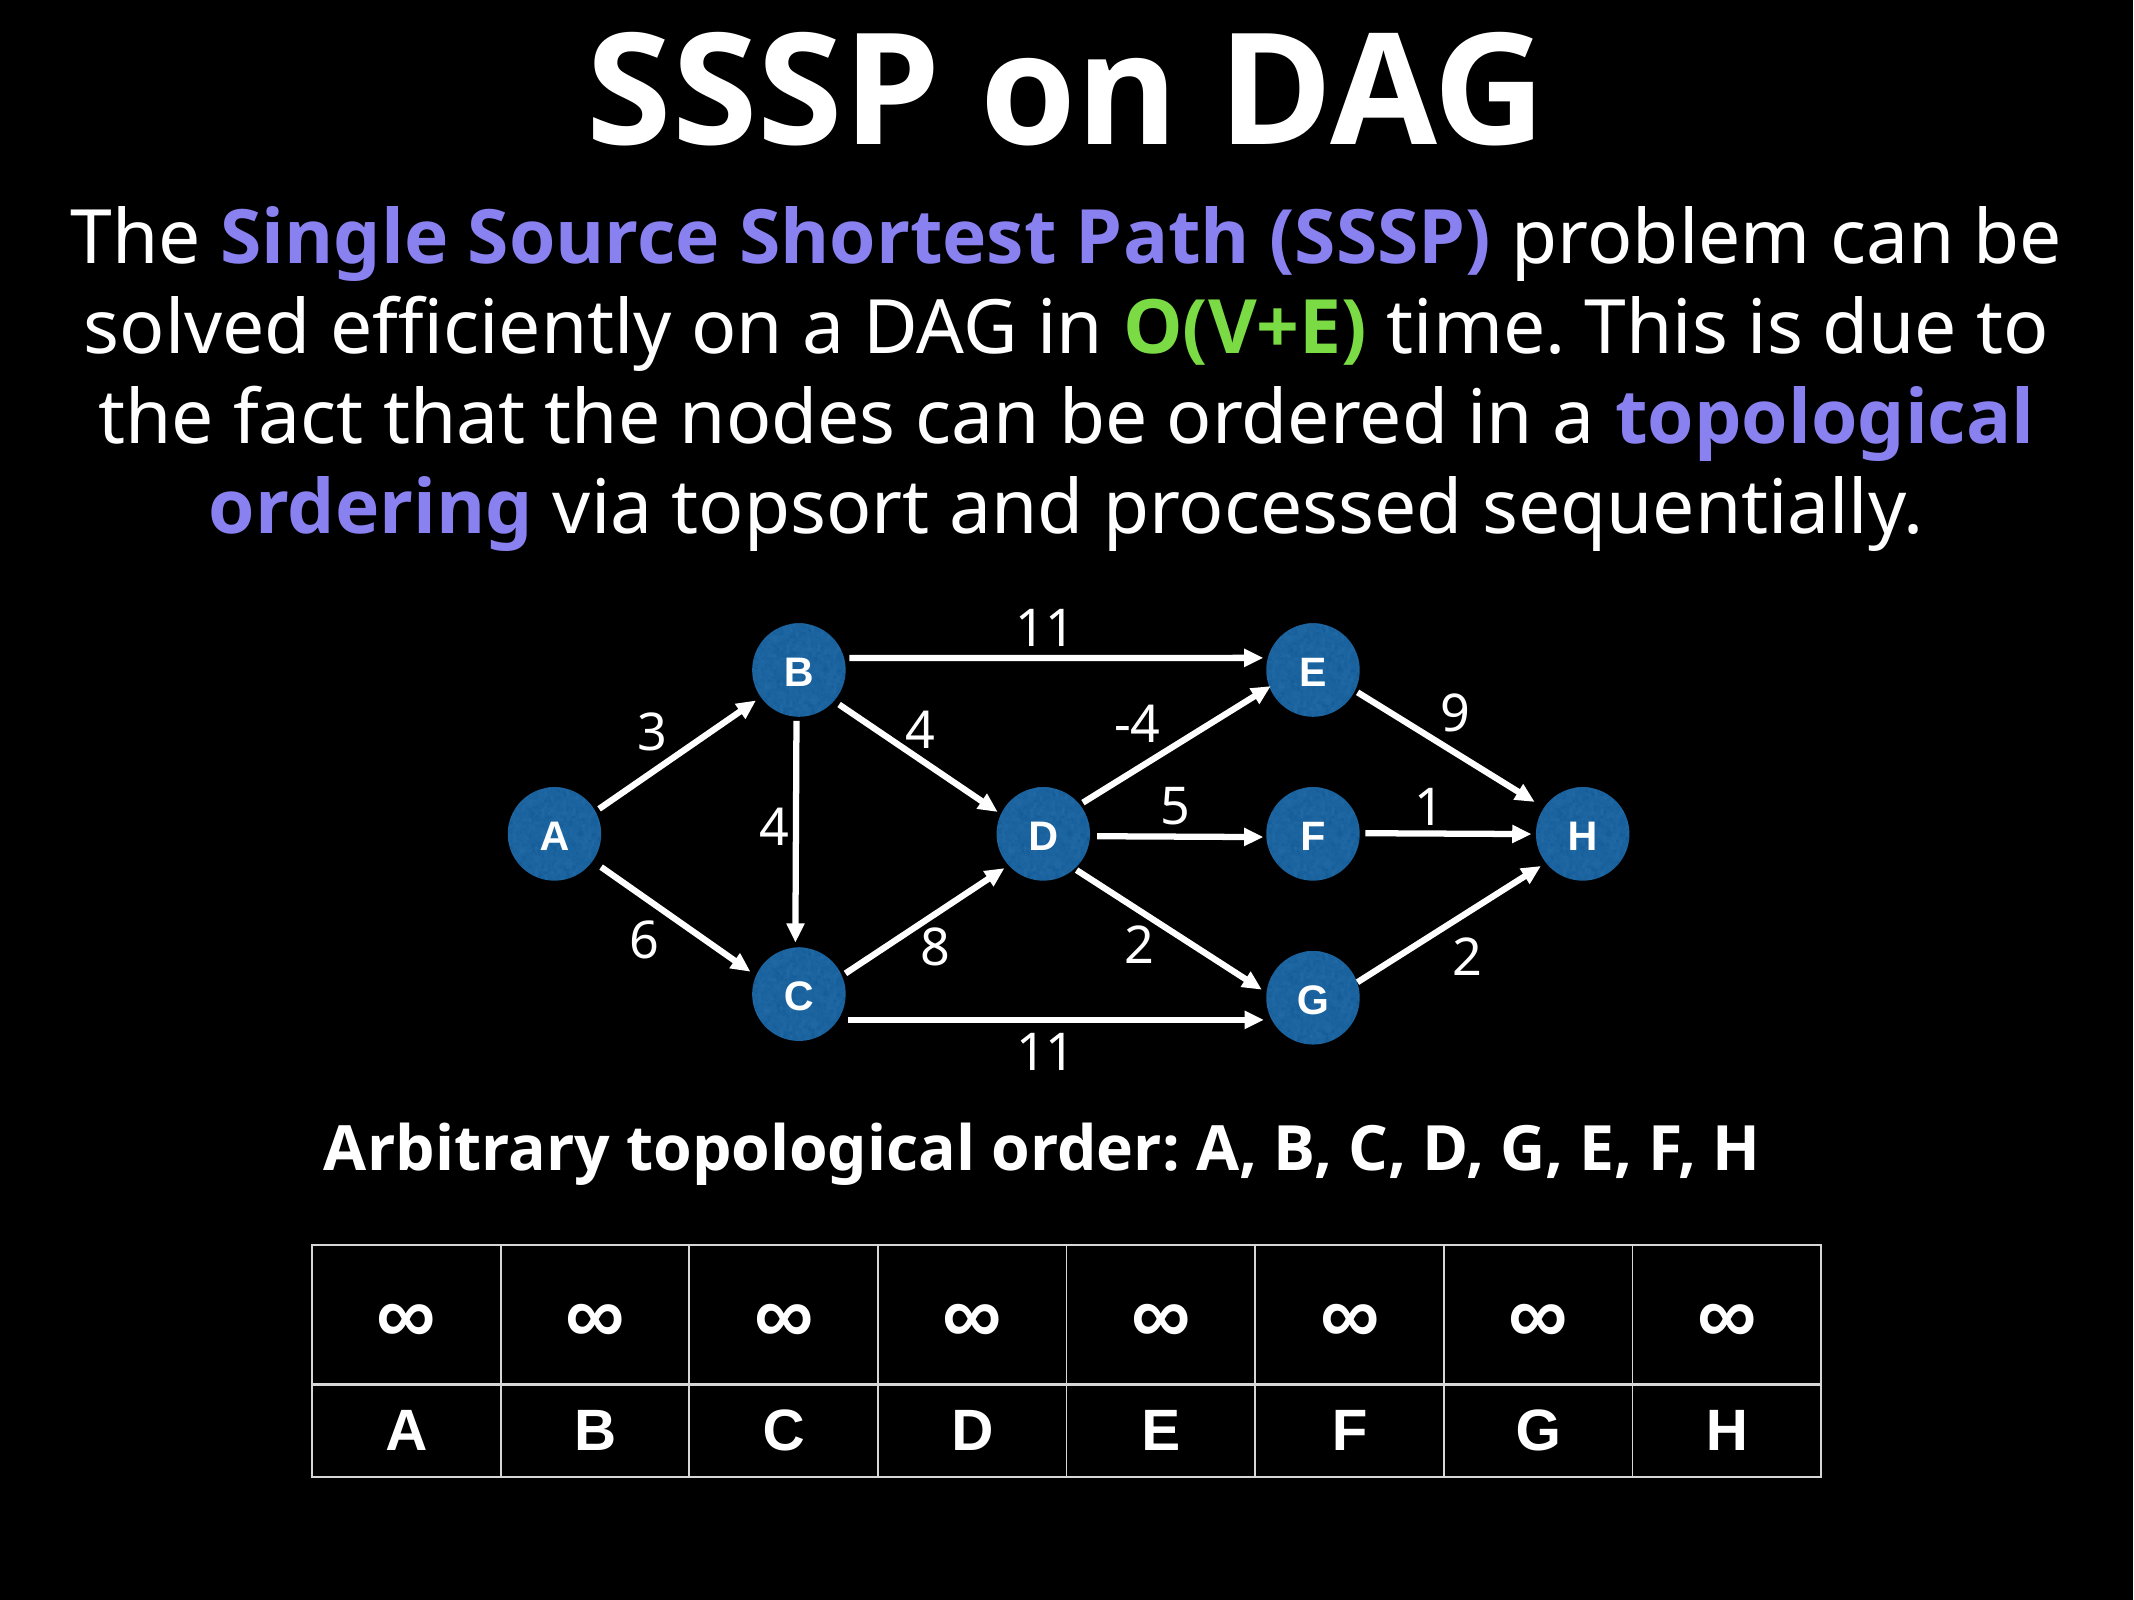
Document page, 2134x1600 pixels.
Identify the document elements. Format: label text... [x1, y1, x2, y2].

table_header ∞ [1256, 1246, 1443, 1383]
table_header B [502, 1385, 688, 1476]
text_box E [1266, 623, 1360, 717]
text_box 6 [620, 897, 668, 977]
text_box A [507, 787, 602, 881]
table_header H [1633, 1385, 1820, 1476]
text_box [1464, 866, 1541, 914]
text_box D [996, 787, 1091, 881]
text_box [789, 864, 802, 943]
table_header C [690, 1385, 877, 1476]
table_header E [1067, 1385, 1254, 1476]
text_box [948, 868, 1004, 905]
table_header ∞ [879, 1246, 1066, 1383]
table_header ∞ [1445, 1246, 1632, 1383]
text_box 2 [1116, 903, 1163, 983]
text_box 11 [1007, 585, 1084, 665]
text_box C [752, 947, 846, 1041]
table_header G [1445, 1385, 1632, 1476]
table_header ∞ [502, 1246, 688, 1383]
text_box [1453, 827, 1532, 841]
table_header ∞ [690, 1246, 877, 1383]
text_box Arbitrary topological order: A, B, C, D, G, E, F, H [315, 1099, 1771, 1191]
text_box 11 [1007, 1009, 1084, 1089]
text_box 4 [896, 688, 944, 768]
text_box [1199, 830, 1263, 844]
text_box 8 [911, 905, 959, 985]
table_header F [1256, 1385, 1443, 1476]
text_box F [1266, 787, 1360, 881]
text_box [1163, 925, 1262, 990]
text_box [668, 913, 751, 972]
table_header D [879, 1385, 1066, 1476]
table_header A [313, 1385, 500, 1476]
text_box 1 [1405, 765, 1453, 845]
table_header ∞ [1633, 1246, 1820, 1383]
text_box [1452, 751, 1535, 802]
text_box [1084, 651, 1263, 665]
text_box 3 [629, 690, 676, 770]
text_box [1170, 686, 1271, 749]
text_box The Single Source Shortest Path (SSSP) problem can be solved efficiently on a DAG in O(V+E) time. This is due to the fact that the nodes can be ordered in a topological ordering via topsort and processed sequentially. [18, 124, 2115, 612]
text_box [1084, 1013, 1264, 1027]
text_box -4 [1105, 681, 1170, 761]
text_box 2 [1444, 914, 1492, 994]
text_box 9 [1432, 671, 1479, 751]
text_box B [752, 623, 846, 717]
text_box [932, 768, 998, 812]
text_box [676, 700, 756, 756]
table_header ∞ [1067, 1246, 1254, 1383]
title SSSP on DAG [0, 0, 2134, 182]
text_box 4 [751, 784, 798, 864]
text_box H [1535, 787, 1630, 881]
text_box G [1266, 951, 1360, 1045]
table_header ∞ [313, 1246, 500, 1383]
text_box 5 [1151, 764, 1199, 844]
